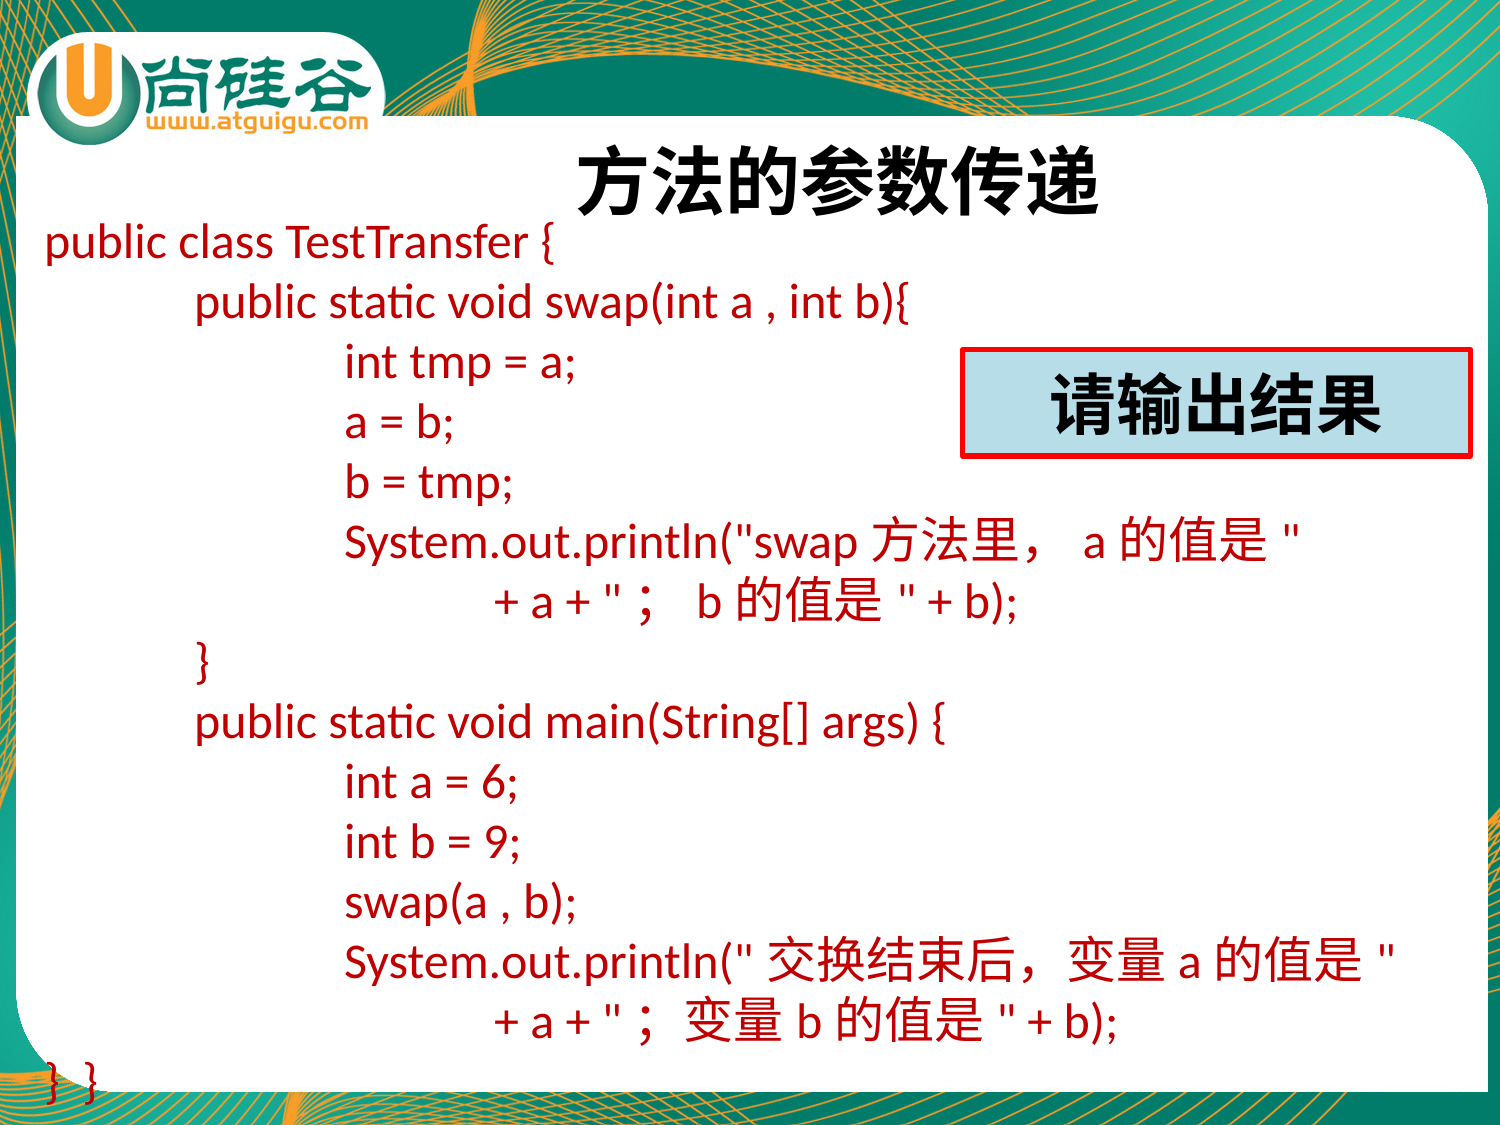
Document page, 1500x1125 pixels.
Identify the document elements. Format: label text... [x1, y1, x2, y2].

text_box 方法的参数传递 [561, 127, 1164, 201]
text_box public class TestTransfer { public static void swap(int a , int b){ int tmp = a; a = b; b = tmp; System.out.println("swap方法里，a的值是" + a + "；b的值是" + b); } public static void main(String[] args) { int a = 6; int b = 9; swap(a , b); System.out.println("交换结束后，变量a的值是" + a + "；变量b的值是" + b); } } [29, 201, 1471, 1116]
picture [0, 0, 1500, 1125]
text_box 请输出结果 [961, 348, 1473, 458]
